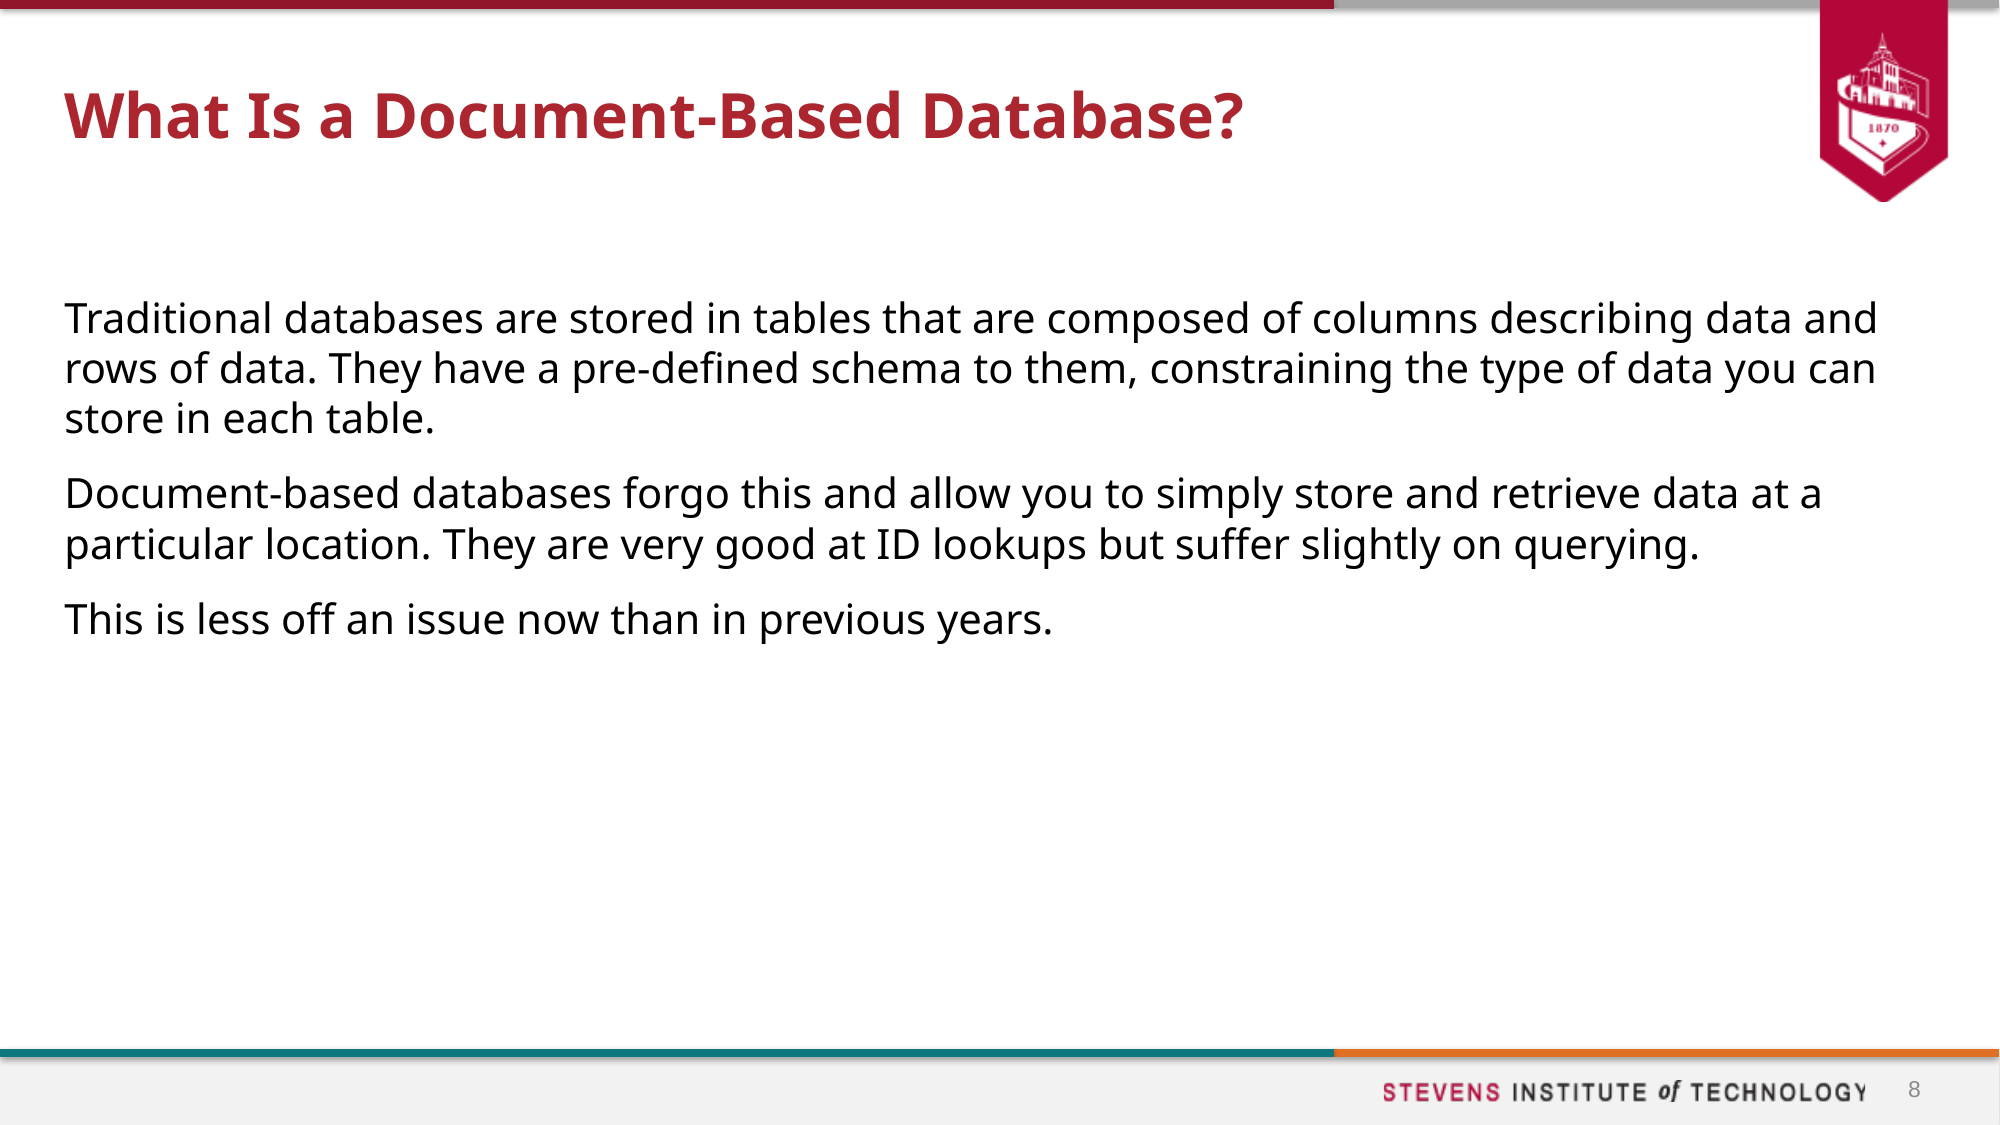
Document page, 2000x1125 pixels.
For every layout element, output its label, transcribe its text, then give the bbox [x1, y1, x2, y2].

title What Is a Document-Based Database? [49, 68, 1647, 157]
slide_number 8 [1862, 1057, 1967, 1118]
list Traditional databases are stored in tables that are composed of columns describing data and rows of data. They have a pre-defined schema to them, constraining the type of data you can store in each table. Document-based databases forgo this and allow you to simply store and retrieve data at a particular location. They are very good at ID lookups but suffer slightly on querying. This is less off an issue now than in previous years. [49, 284, 1951, 1005]
